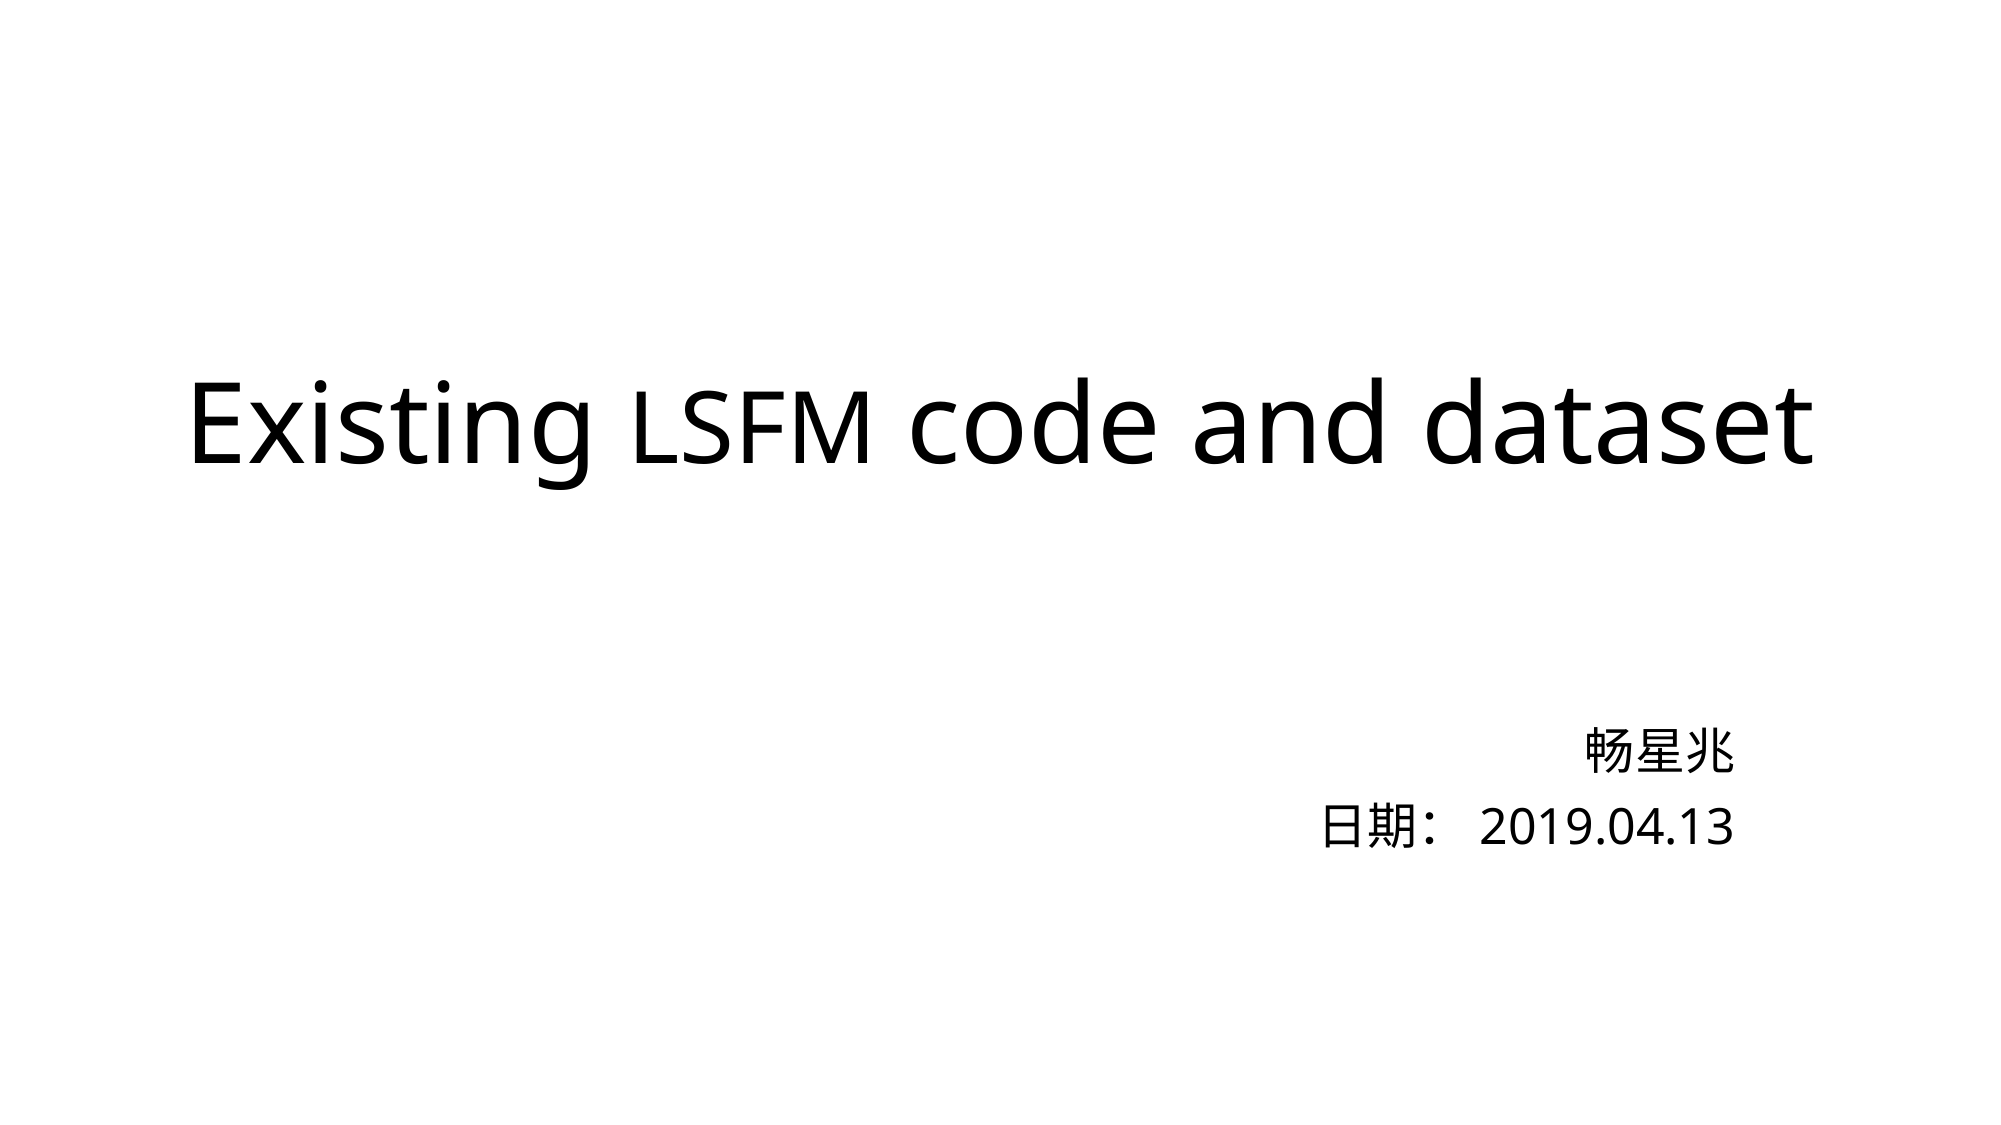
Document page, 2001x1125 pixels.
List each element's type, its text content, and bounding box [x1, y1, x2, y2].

subtitle 畅星兆 日期：2019.04.13 [249, 590, 1750, 863]
title Existing LSFM code and dataset [34, 104, 1966, 496]
